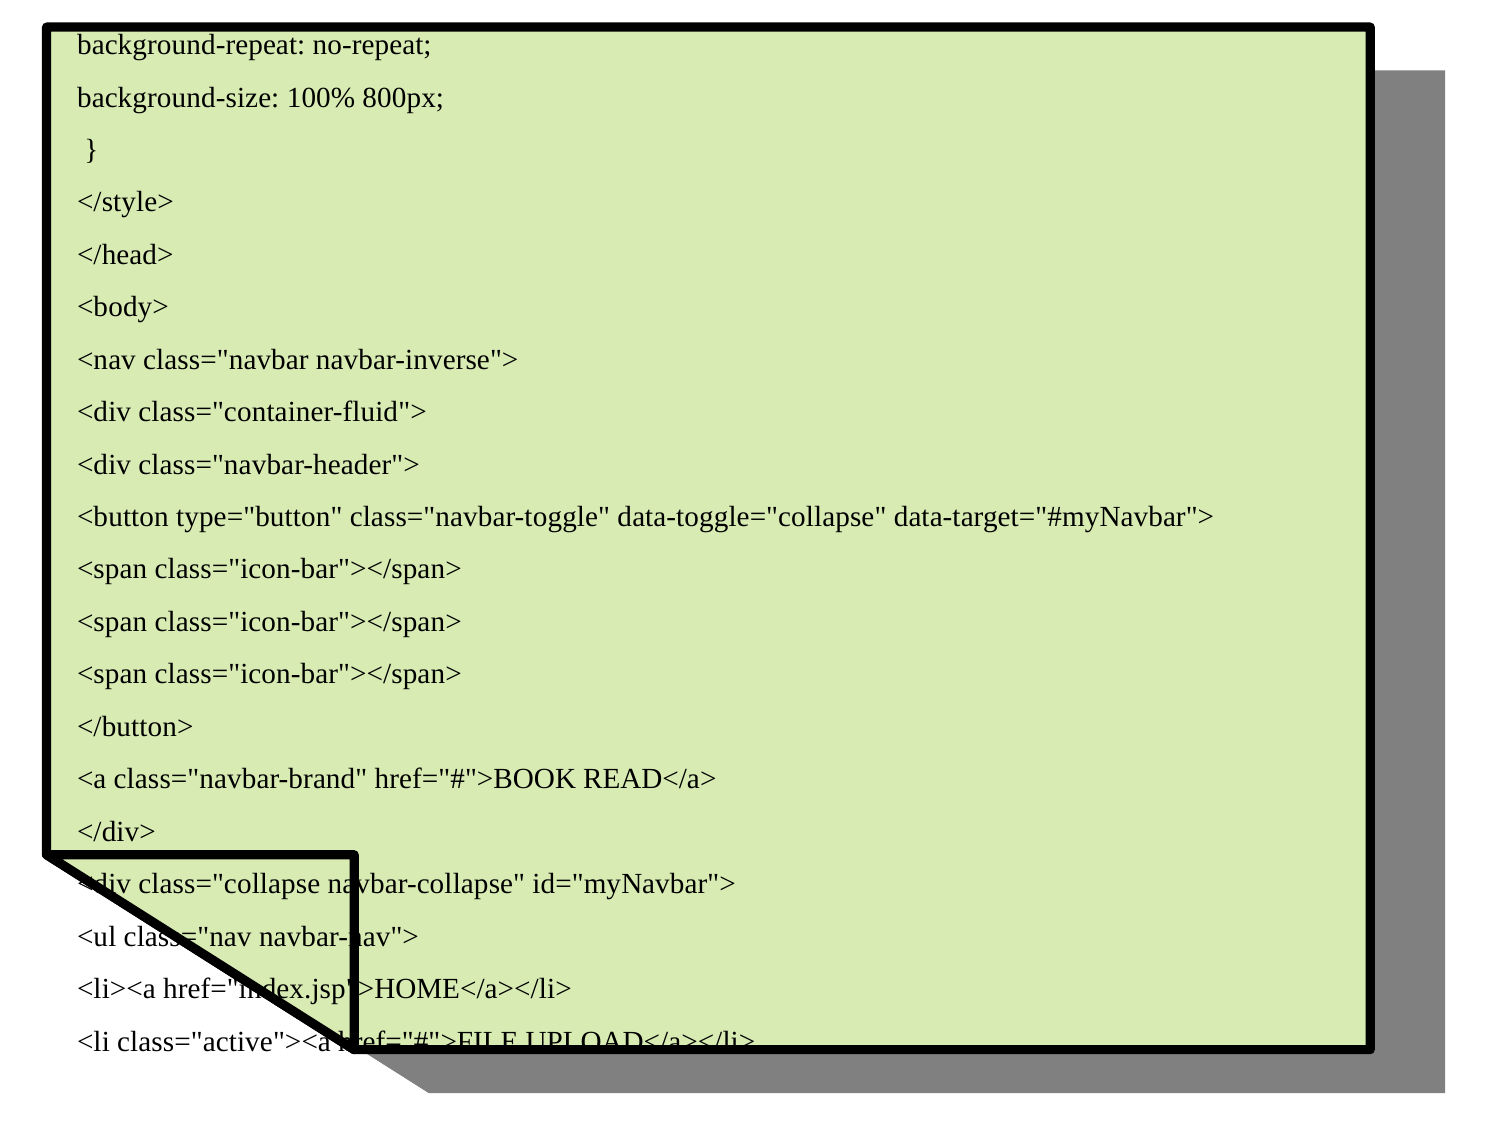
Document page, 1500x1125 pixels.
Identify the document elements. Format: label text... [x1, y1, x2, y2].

text_box background-repeat: no-repeat; background-size: 100% 800px; } </style> </head> <body> <nav class="navbar navbar-inverse"> <div class="container-fluid"> <div class="navbar-header"> <button type="button" class="navbar-toggle" data-toggle="collapse" data-target="#myNavbar"> <span class="icon-bar"></span> <span class="icon-bar"></span> <span class="icon-bar"></span> </button> <a class="navbar-brand" href="#">BOOK READ</a> </div> <div class="collapse navbar-collapse" id="myNavbar"> <ul class="nav navbar-nav"> <li><a href="index.jsp">HOME</a></li> <li class="active"><a href="#">FILE UPLOAD</a></li> [62, 0, 1350, 1117]
